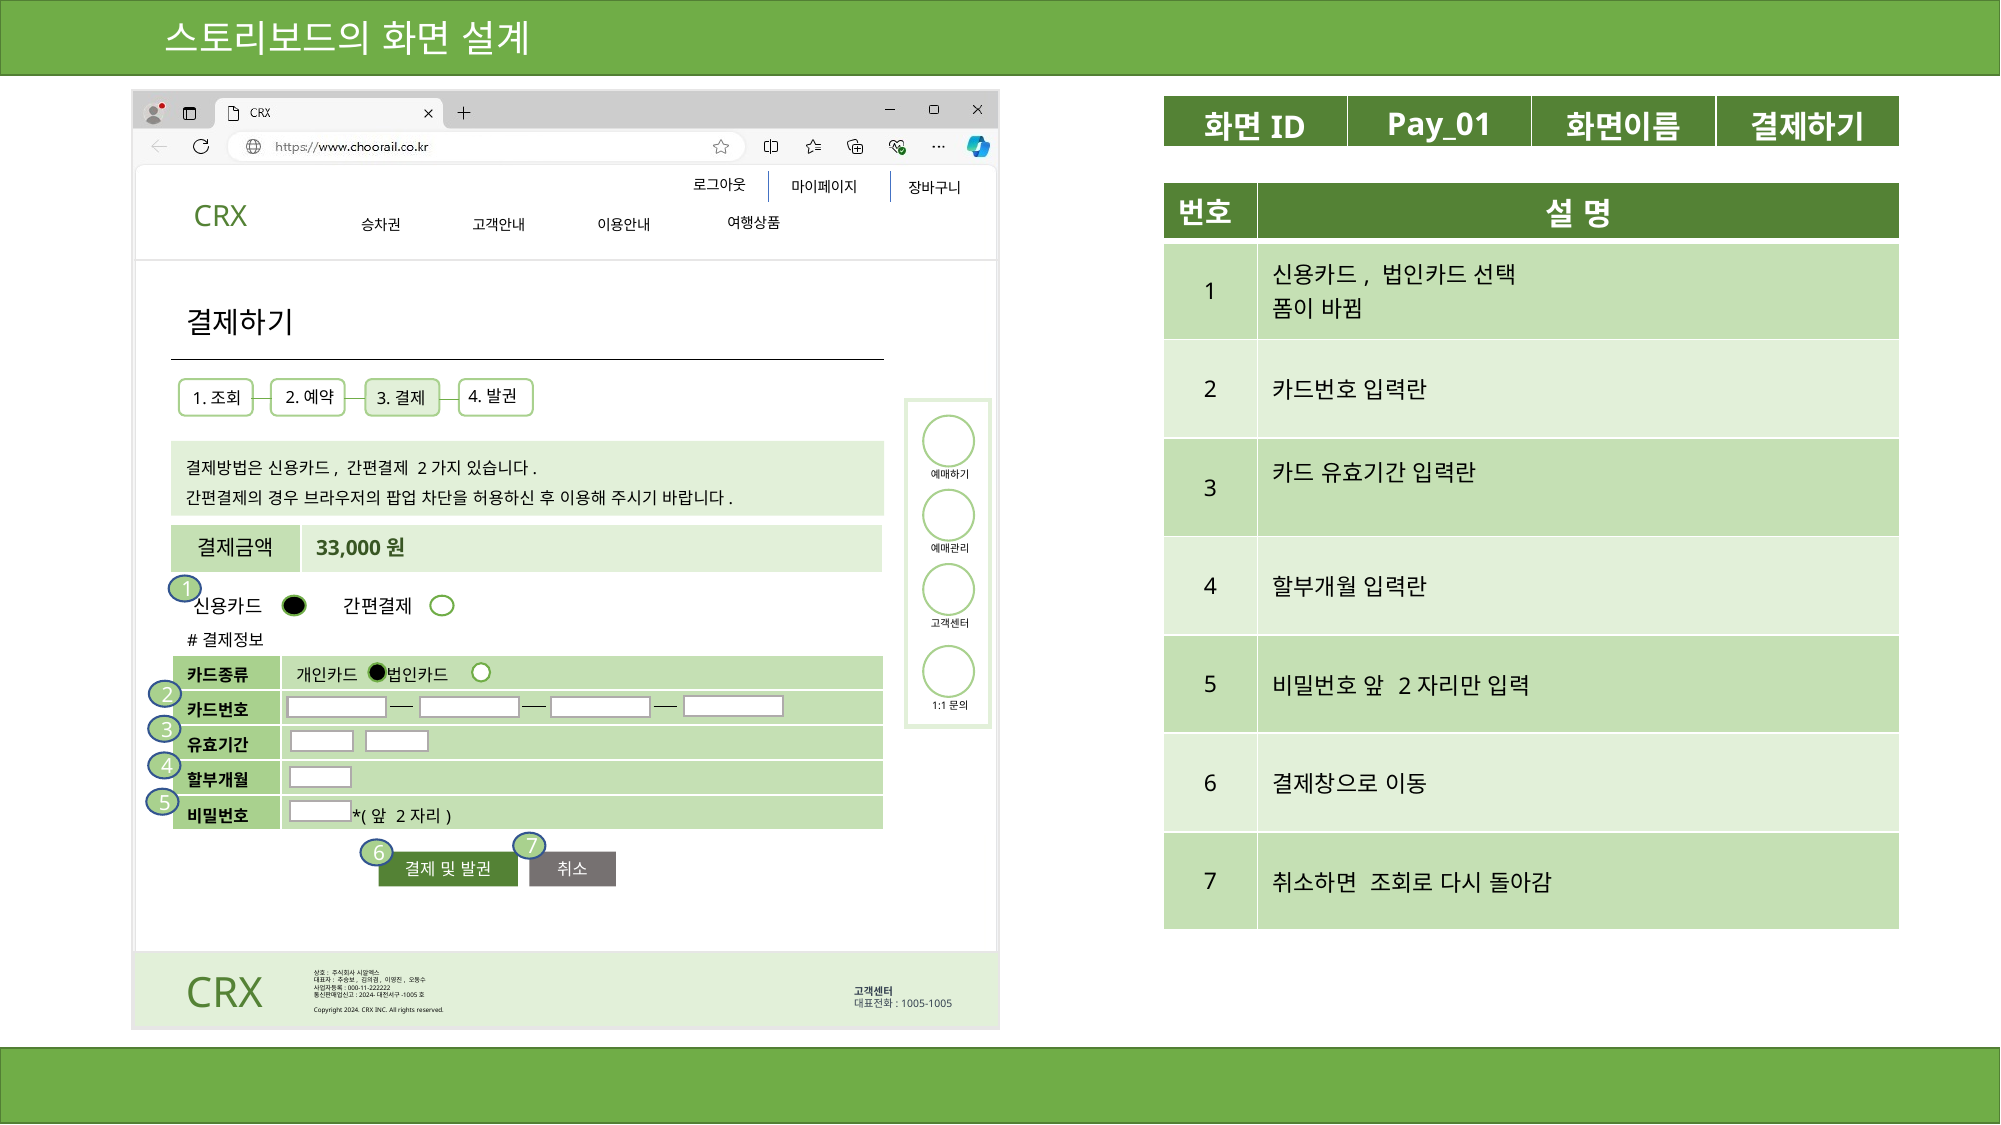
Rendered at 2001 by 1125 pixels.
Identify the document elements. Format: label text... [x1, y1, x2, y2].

text_box [0, 1047, 2000, 1124]
table_cell 7 [1164, 833, 1257, 929]
table_header Pay_01 [1348, 96, 1531, 146]
text_box 스토리보드의 화면 설계 [0, 0, 2000, 76]
table_cell 1 [1164, 244, 1257, 339]
table_cell 카드 유효기간 입력란 [1258, 439, 1899, 536]
table_cell 비밀번호 앞 2자리만 입력 [1258, 636, 1899, 732]
table_header 화면ID [1164, 96, 1347, 146]
picture [132, 89, 1001, 1029]
table_cell 카드번호 입력란 [1258, 340, 1899, 437]
table_header 설 명 [1258, 183, 1899, 238]
table_cell 4 [1164, 537, 1257, 634]
table_cell 6 [1164, 734, 1257, 831]
table_cell 2 [1164, 340, 1257, 437]
table_cell 할부개월 입력란 [1258, 537, 1899, 634]
table_cell 신용카드, 법인카드 선택 폼이 바뀜 [1258, 244, 1899, 339]
table_cell 취소하면 조회로 다시 돌아감 [1258, 833, 1899, 929]
table_header 번호 [1164, 183, 1257, 238]
table_header 결제하기 [1717, 96, 1899, 146]
table_cell 결제창으로 이동 [1258, 734, 1899, 831]
table_cell 5 [1164, 636, 1257, 732]
table_cell 3 [1164, 439, 1257, 536]
table_header 화면이름 [1532, 96, 1715, 146]
